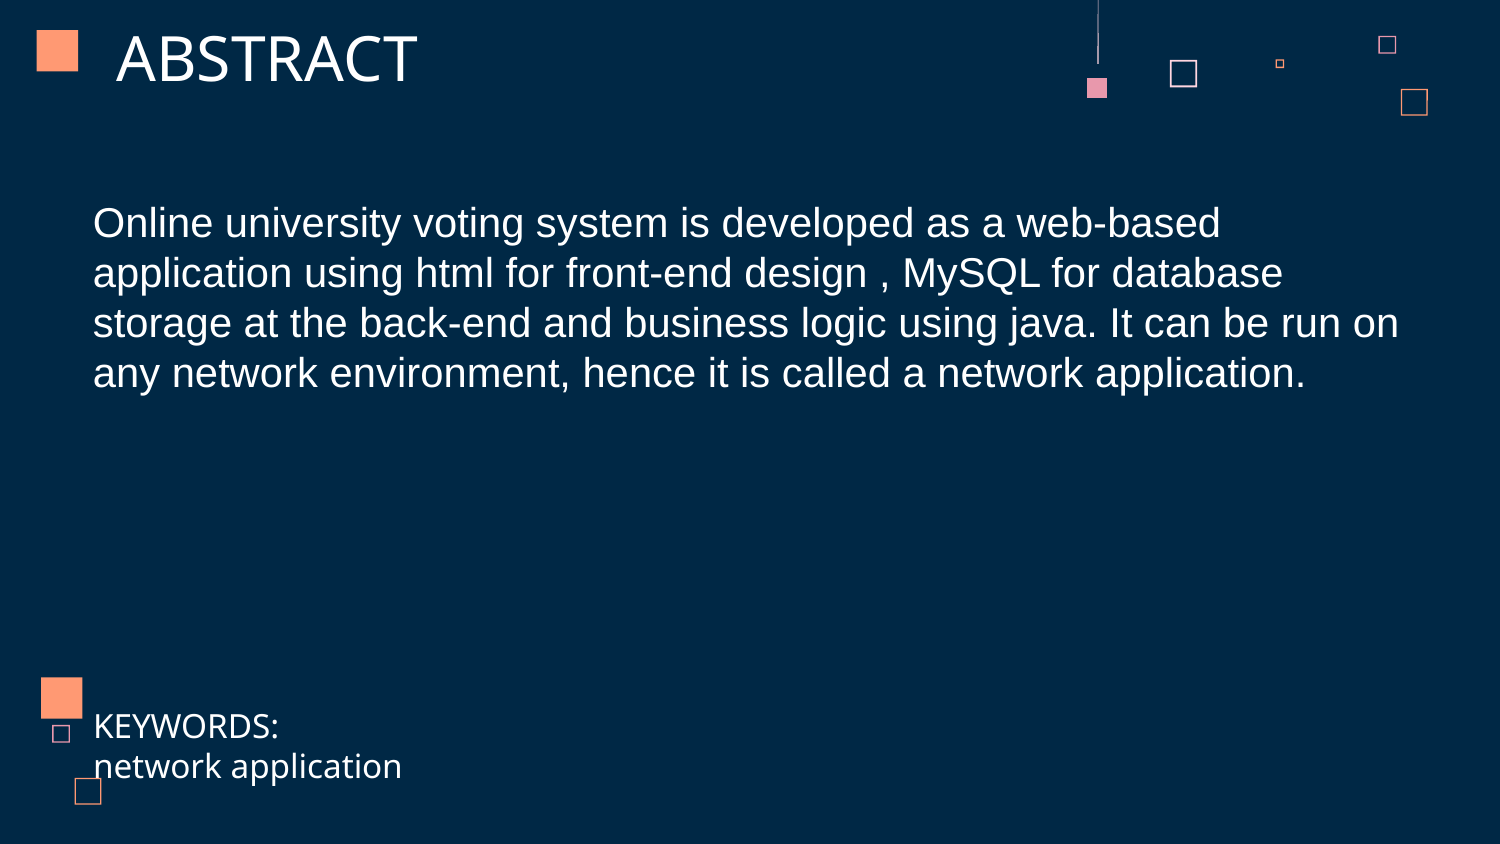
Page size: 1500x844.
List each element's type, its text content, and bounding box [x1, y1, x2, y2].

title ABSTRACT [101, 67, 878, 109]
title KEYWORDS: network application [78, 658, 669, 801]
text_box [41, 677, 83, 719]
text_box Online university voting system is developed as a web-based application using html for front-end design , MySQL for database storage at the back-end and business logic using java. It can be run on any network environment, hence it is called a network application. [78, 188, 1435, 404]
text_box [36, 30, 79, 72]
